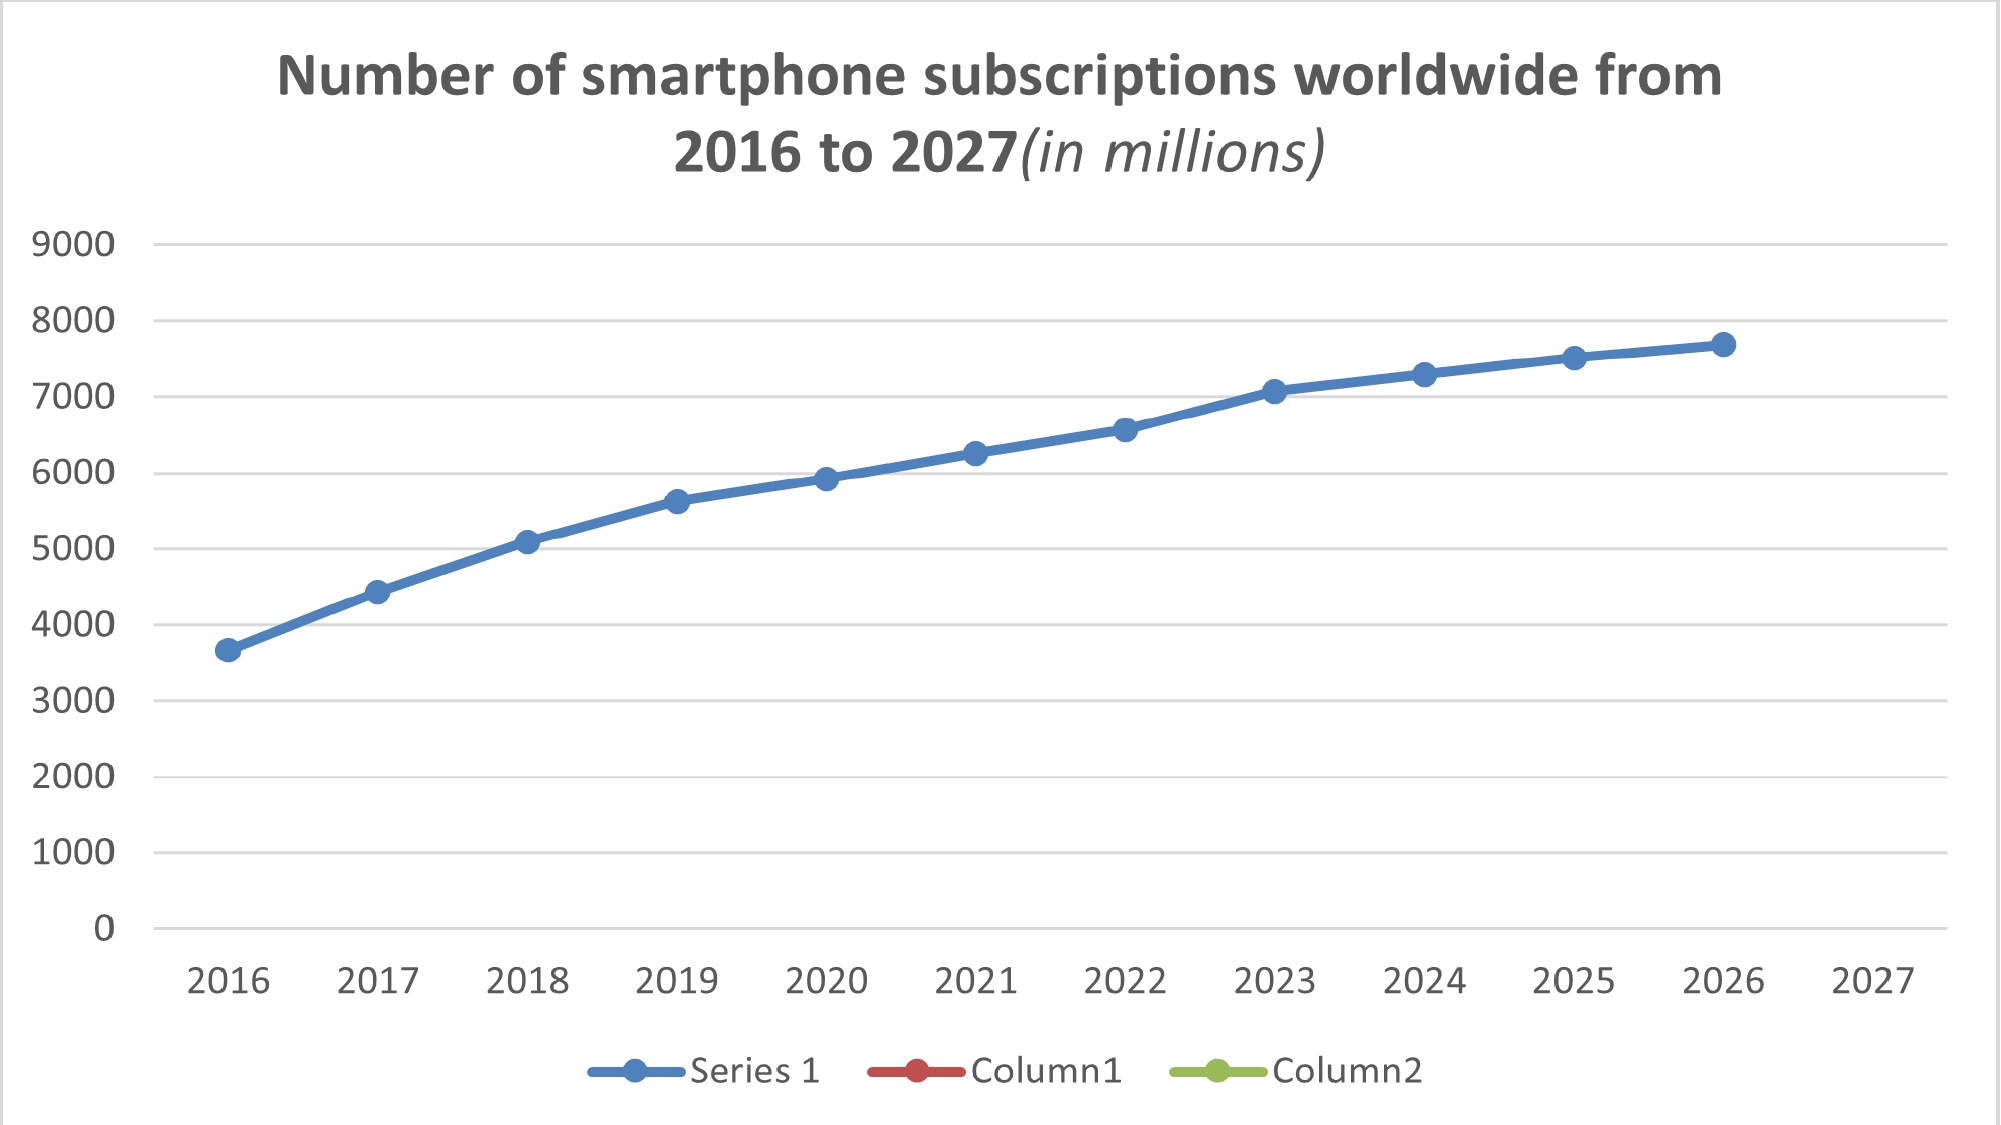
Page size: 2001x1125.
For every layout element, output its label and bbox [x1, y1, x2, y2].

list [0, 0, 2000, 1125]
